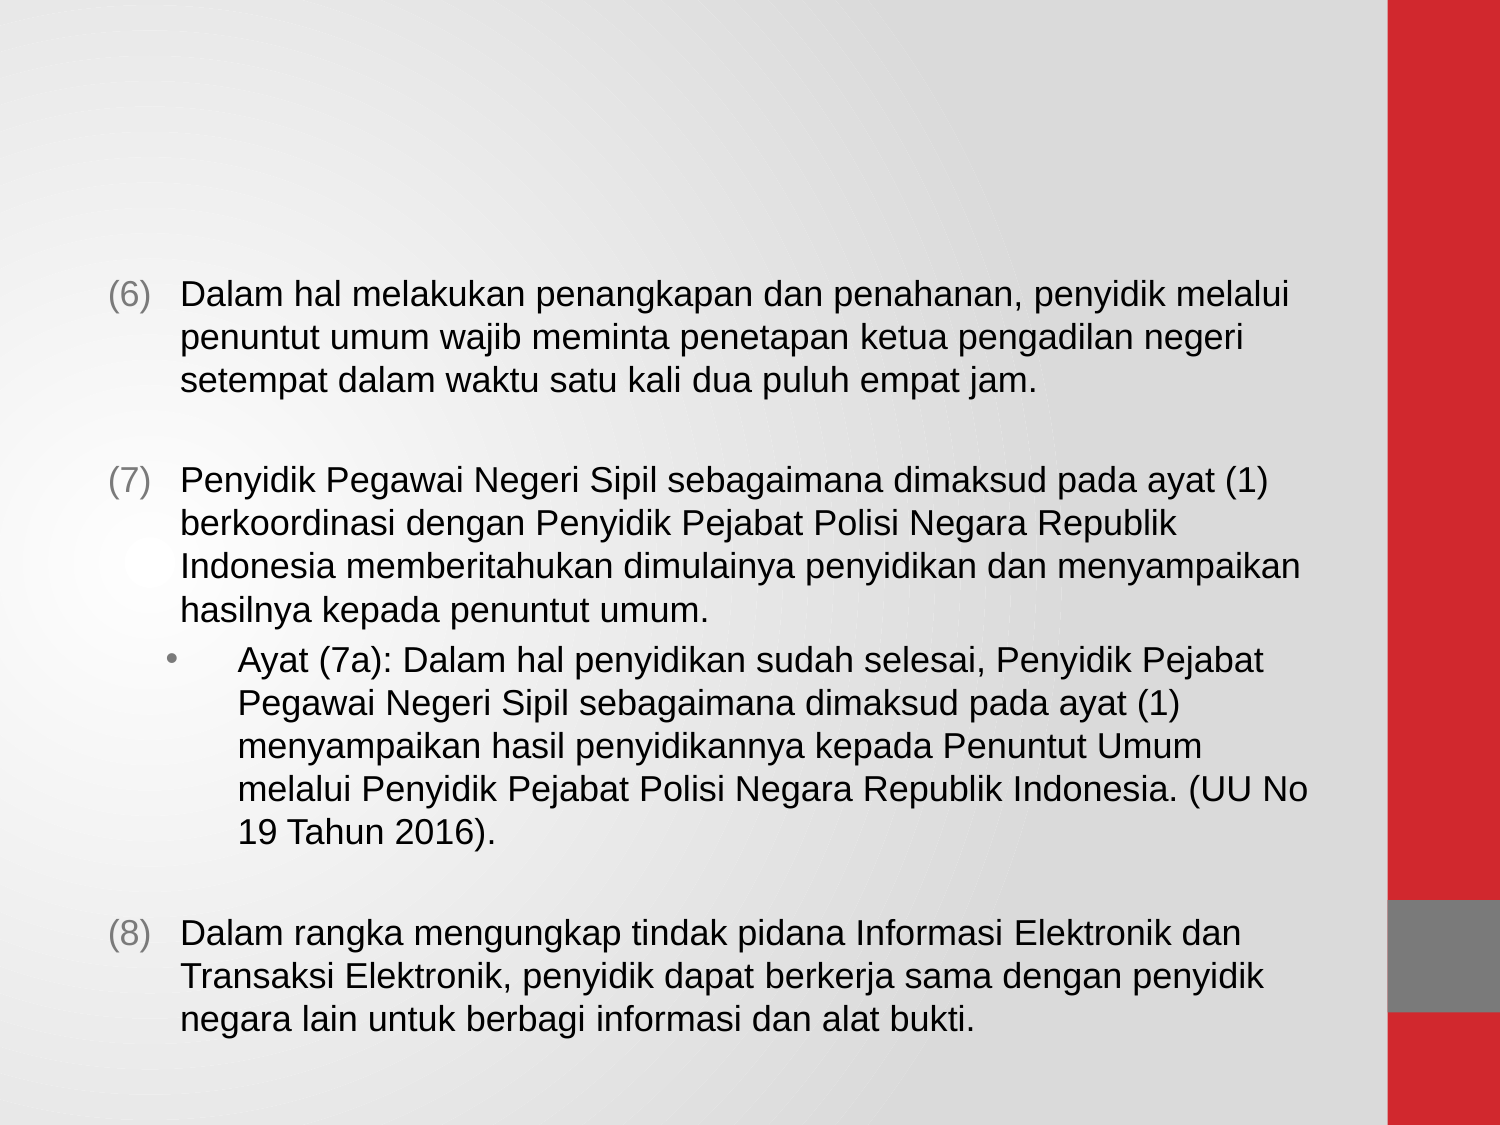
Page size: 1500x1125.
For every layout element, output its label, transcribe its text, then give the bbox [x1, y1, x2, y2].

list Dalam hal melakukan penangkapan dan penahanan, penyidik melalui penuntut umum wajib meminta penetapan ketua pengadilan negeri setempat dalam waktu satu kali dua puluh empat jam. Penyidik Pegawai Negeri Sipil sebagaimana dimaksud pada ayat (1) berkoordinasi dengan Penyidik Pejabat Polisi Negara Republik Indonesia memberitahukan dimulainya penyidikan dan menyampaikan hasilnya kepada penuntut umum. Ayat (7a): Dalam hal penyidikan sudah selesai, Penyidik Pejabat Pegawai Negeri Sipil sebagaimana dimaksud pada ayat (1) menyampaikan hasil penyidikannya kepada Penuntut Umum melalui Penyidik Pejabat Polisi Negara Republik Indonesia. (UU No 19 Tahun 2016). Dalam rangka mengungkap tindak pidana Informasi Elektronik dan Transaksi Elektronik, penyidik dapat berkerja sama dengan penyidik negara lain untuk berbagi informasi dan alat bukti. [75, 262, 1325, 1050]
